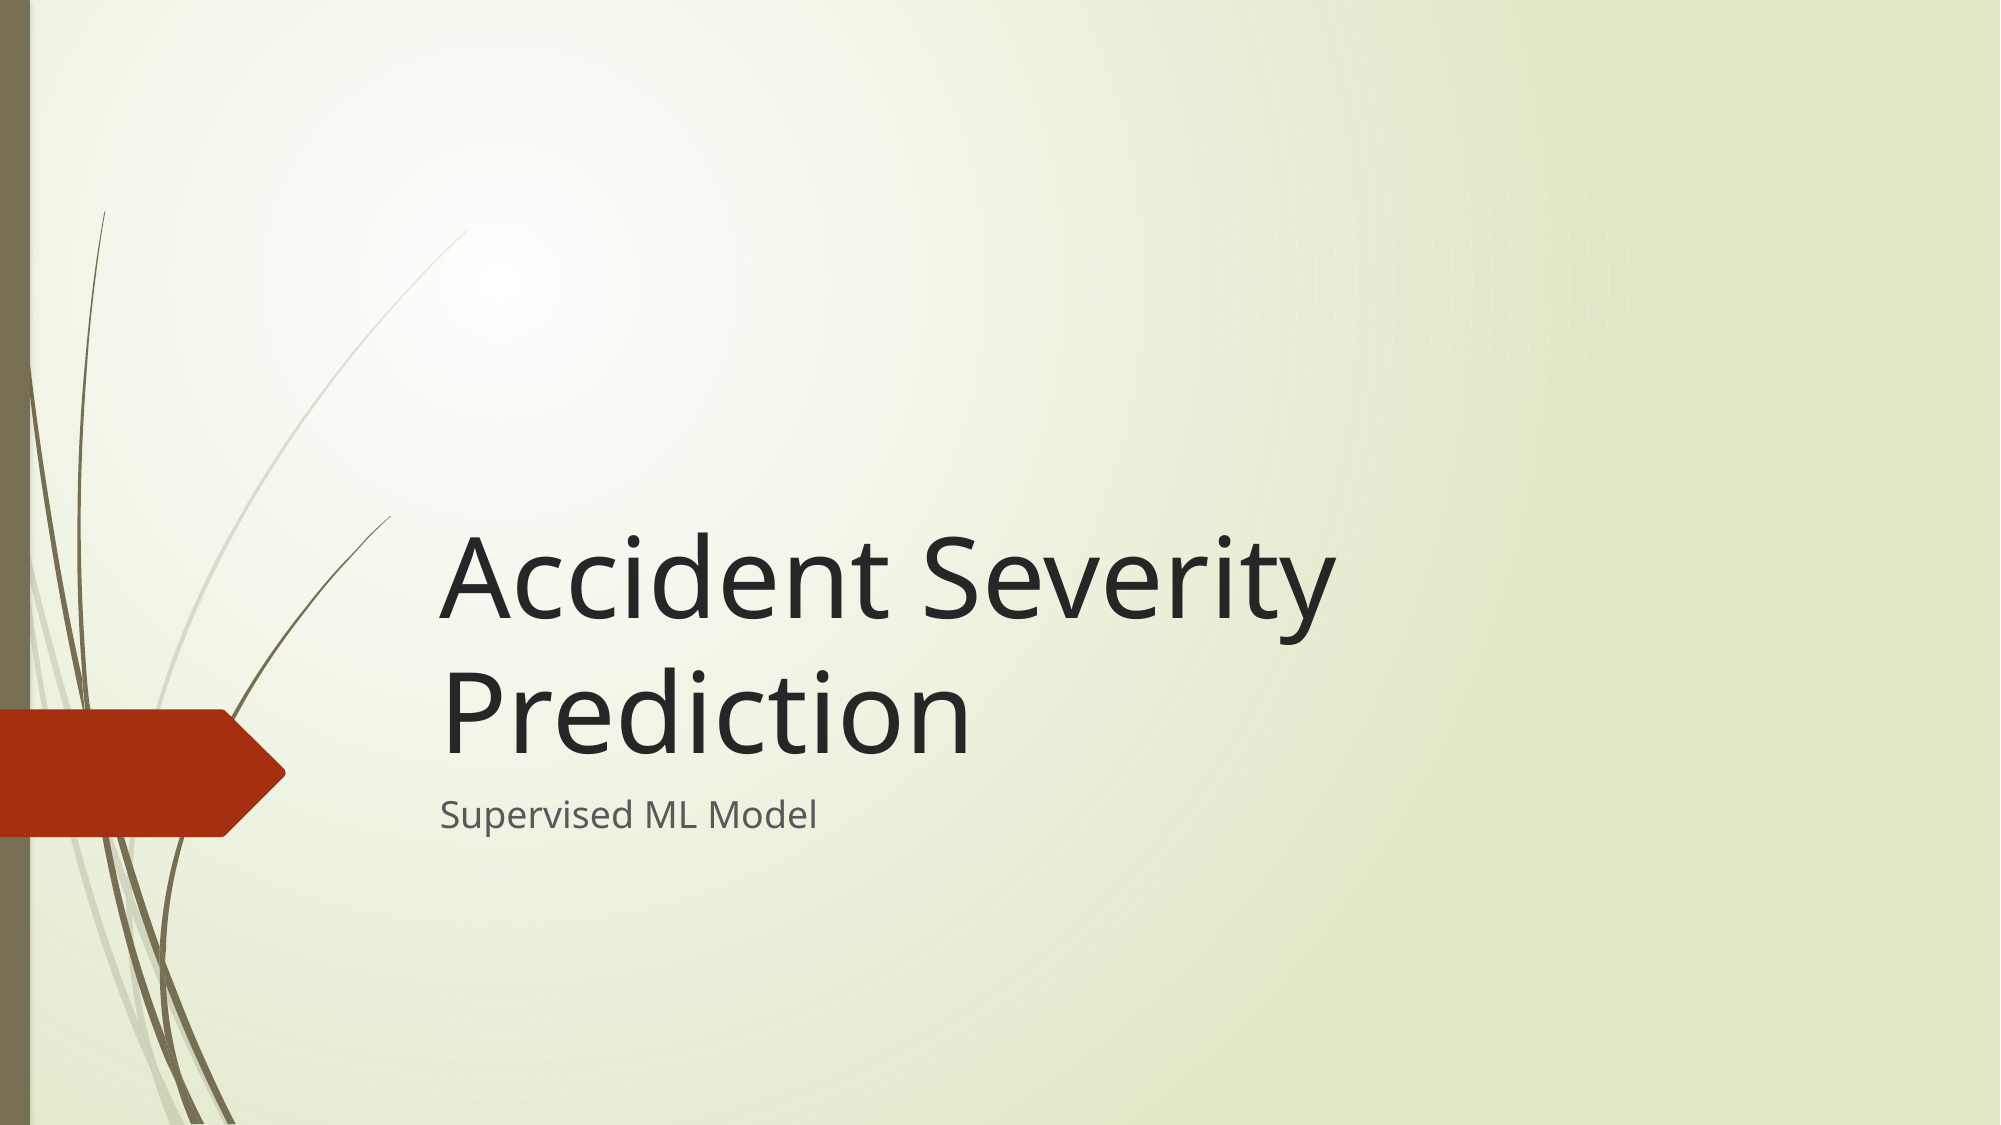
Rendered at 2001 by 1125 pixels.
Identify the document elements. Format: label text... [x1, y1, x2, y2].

subtitle Supervised ML Model [424, 783, 1888, 969]
title Accident Severity Prediction [424, 412, 1888, 783]
